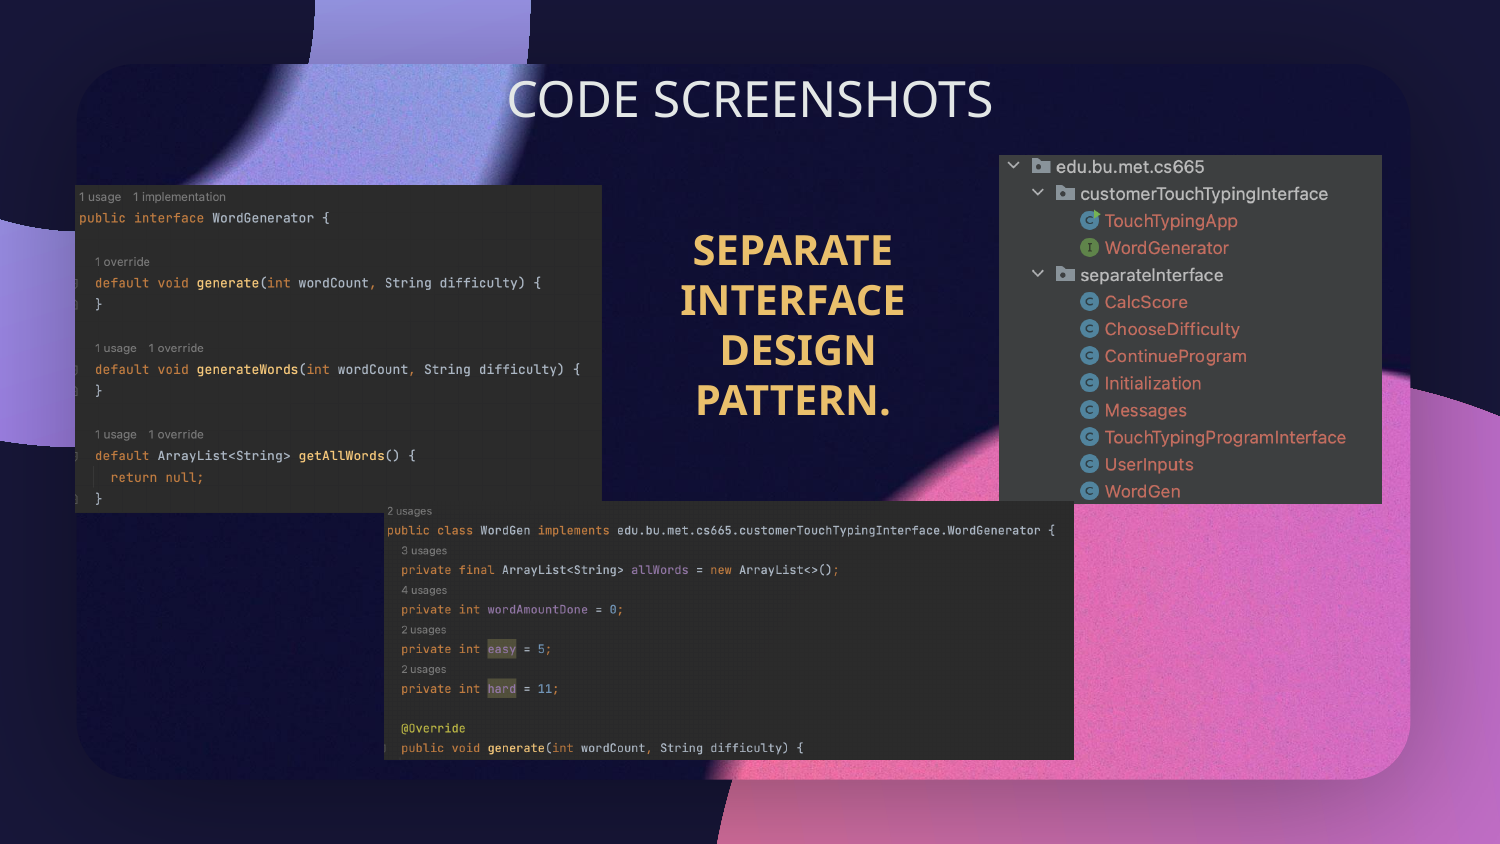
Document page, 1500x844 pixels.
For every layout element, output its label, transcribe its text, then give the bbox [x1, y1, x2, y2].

text_box SEPARATE INTERFACE DESIGN PATTERN. [606, 216, 985, 432]
picture [74, 66, 1411, 780]
title CODE SCREENSHOTS [118, 63, 1382, 143]
